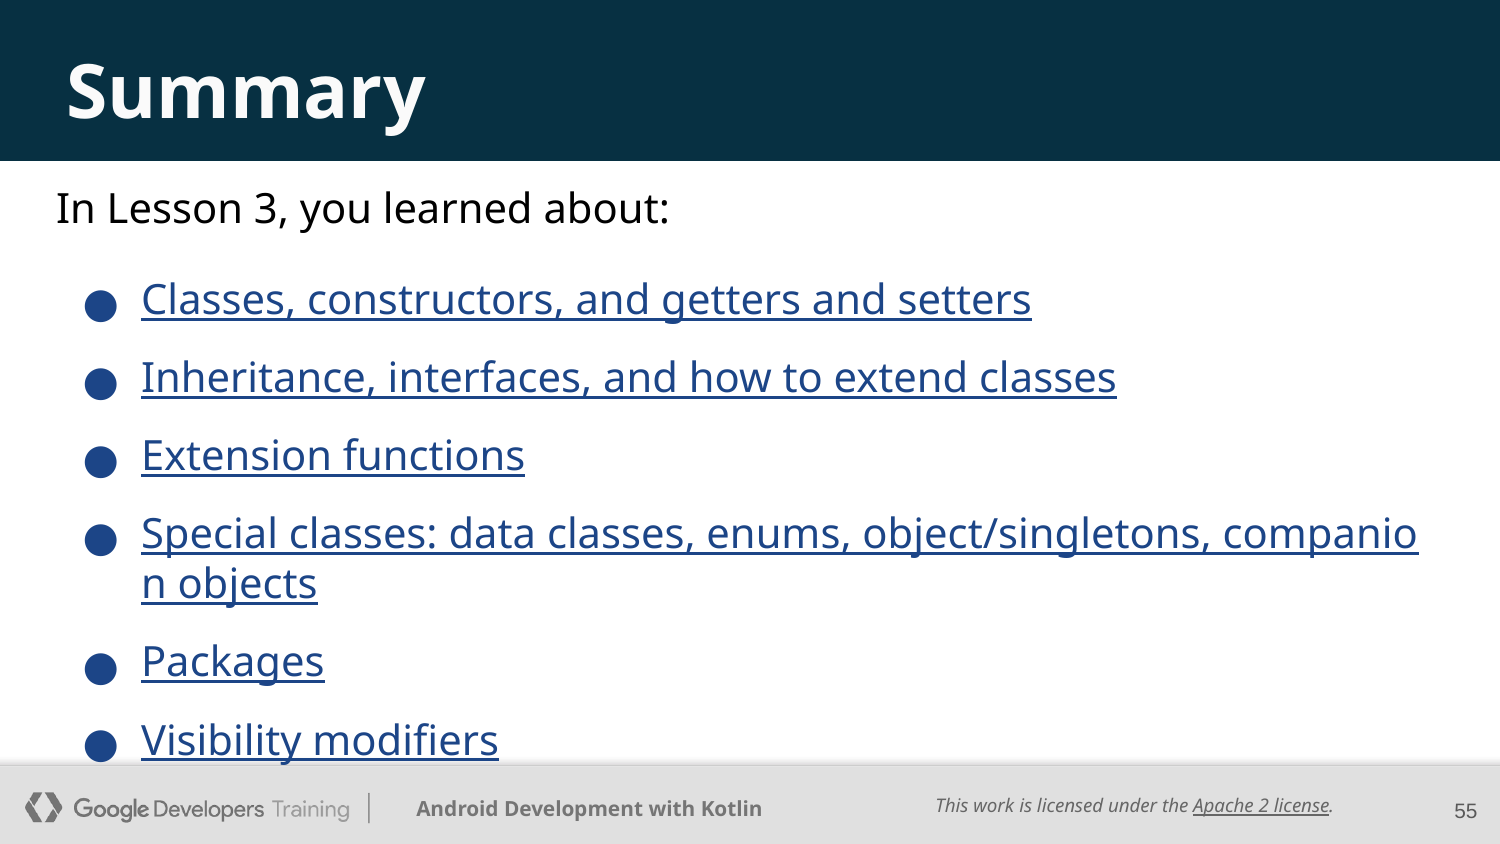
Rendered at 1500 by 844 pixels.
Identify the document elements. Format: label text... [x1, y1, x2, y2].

text_box In Lesson 3, you learned about: [41, 167, 734, 227]
title Summary [51, 28, 1449, 122]
list Classes, constructors, and getters and setters Inheritance, interfaces, and how to extend classes Extension functions Special classes: data classes, enums, object/singletons, companion objects Packages Visibility modifiers [51, 249, 1449, 701]
slide_number ‹#› [1402, 777, 1493, 842]
picture [0, 161, 1500, 844]
